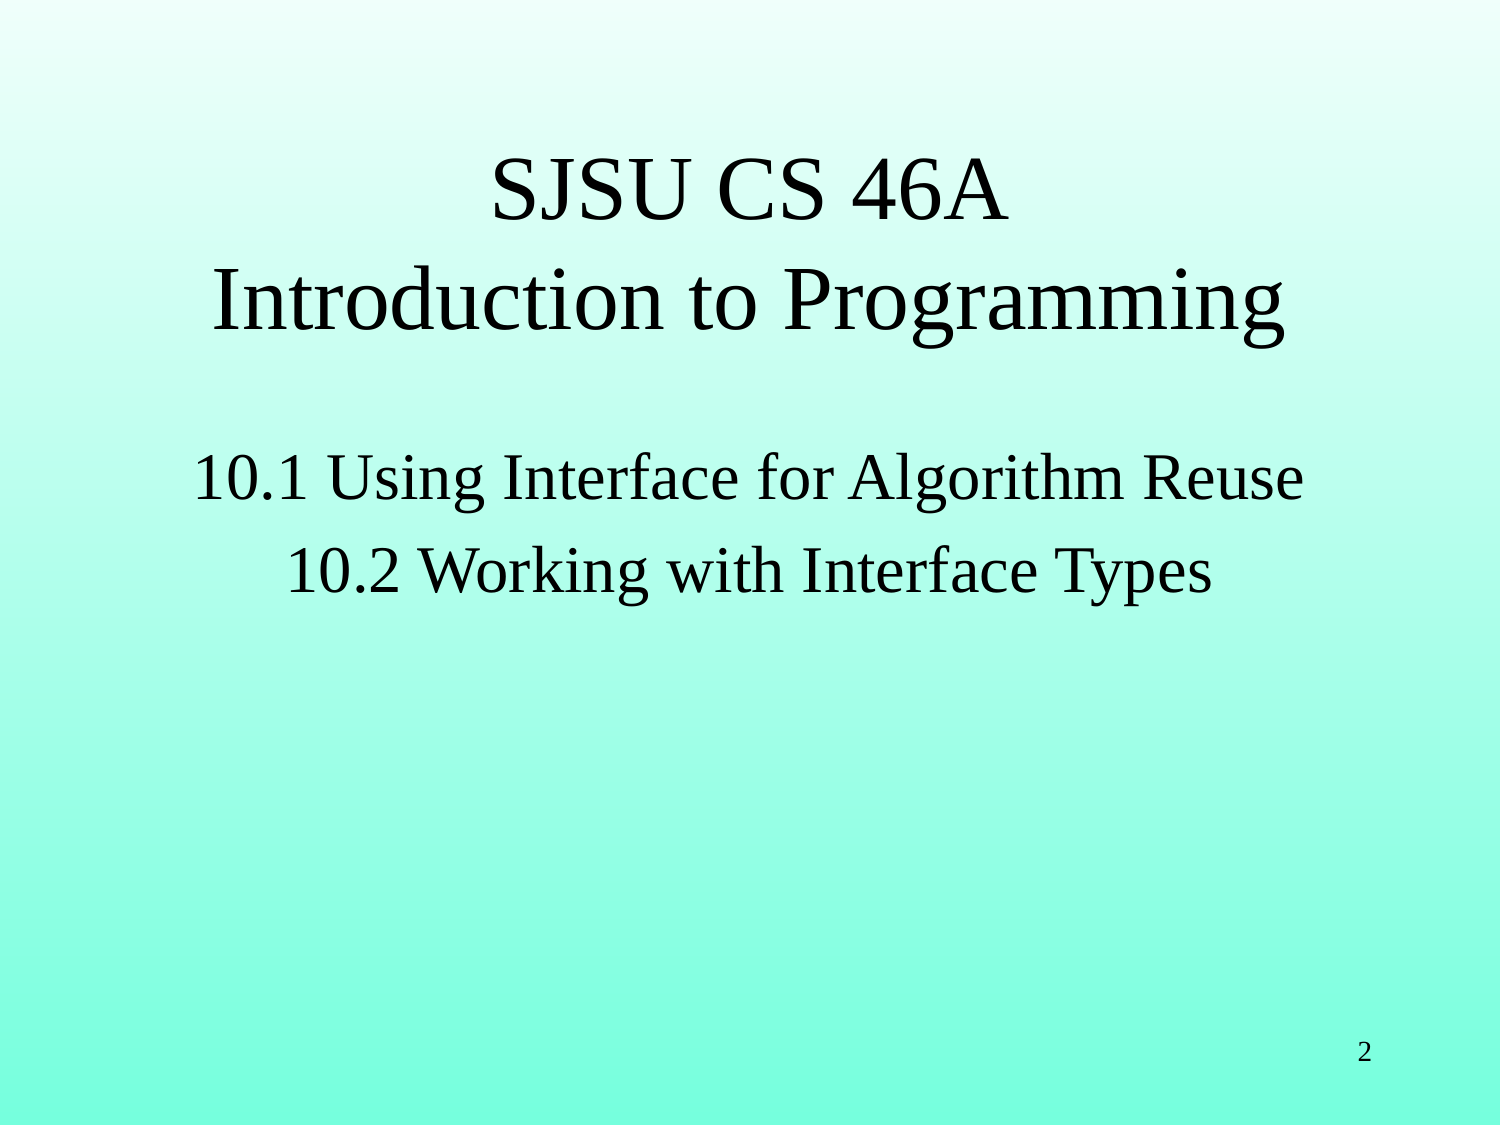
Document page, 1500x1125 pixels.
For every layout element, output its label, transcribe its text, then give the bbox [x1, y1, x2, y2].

title SJSU CS 46A Introduction to Programming [112, 137, 1388, 338]
slide_number 2 [1074, 1024, 1388, 1101]
list 10.1 Using Interface for Algorithm Reuse 10.2 Working with Interface Types [112, 425, 1388, 963]
